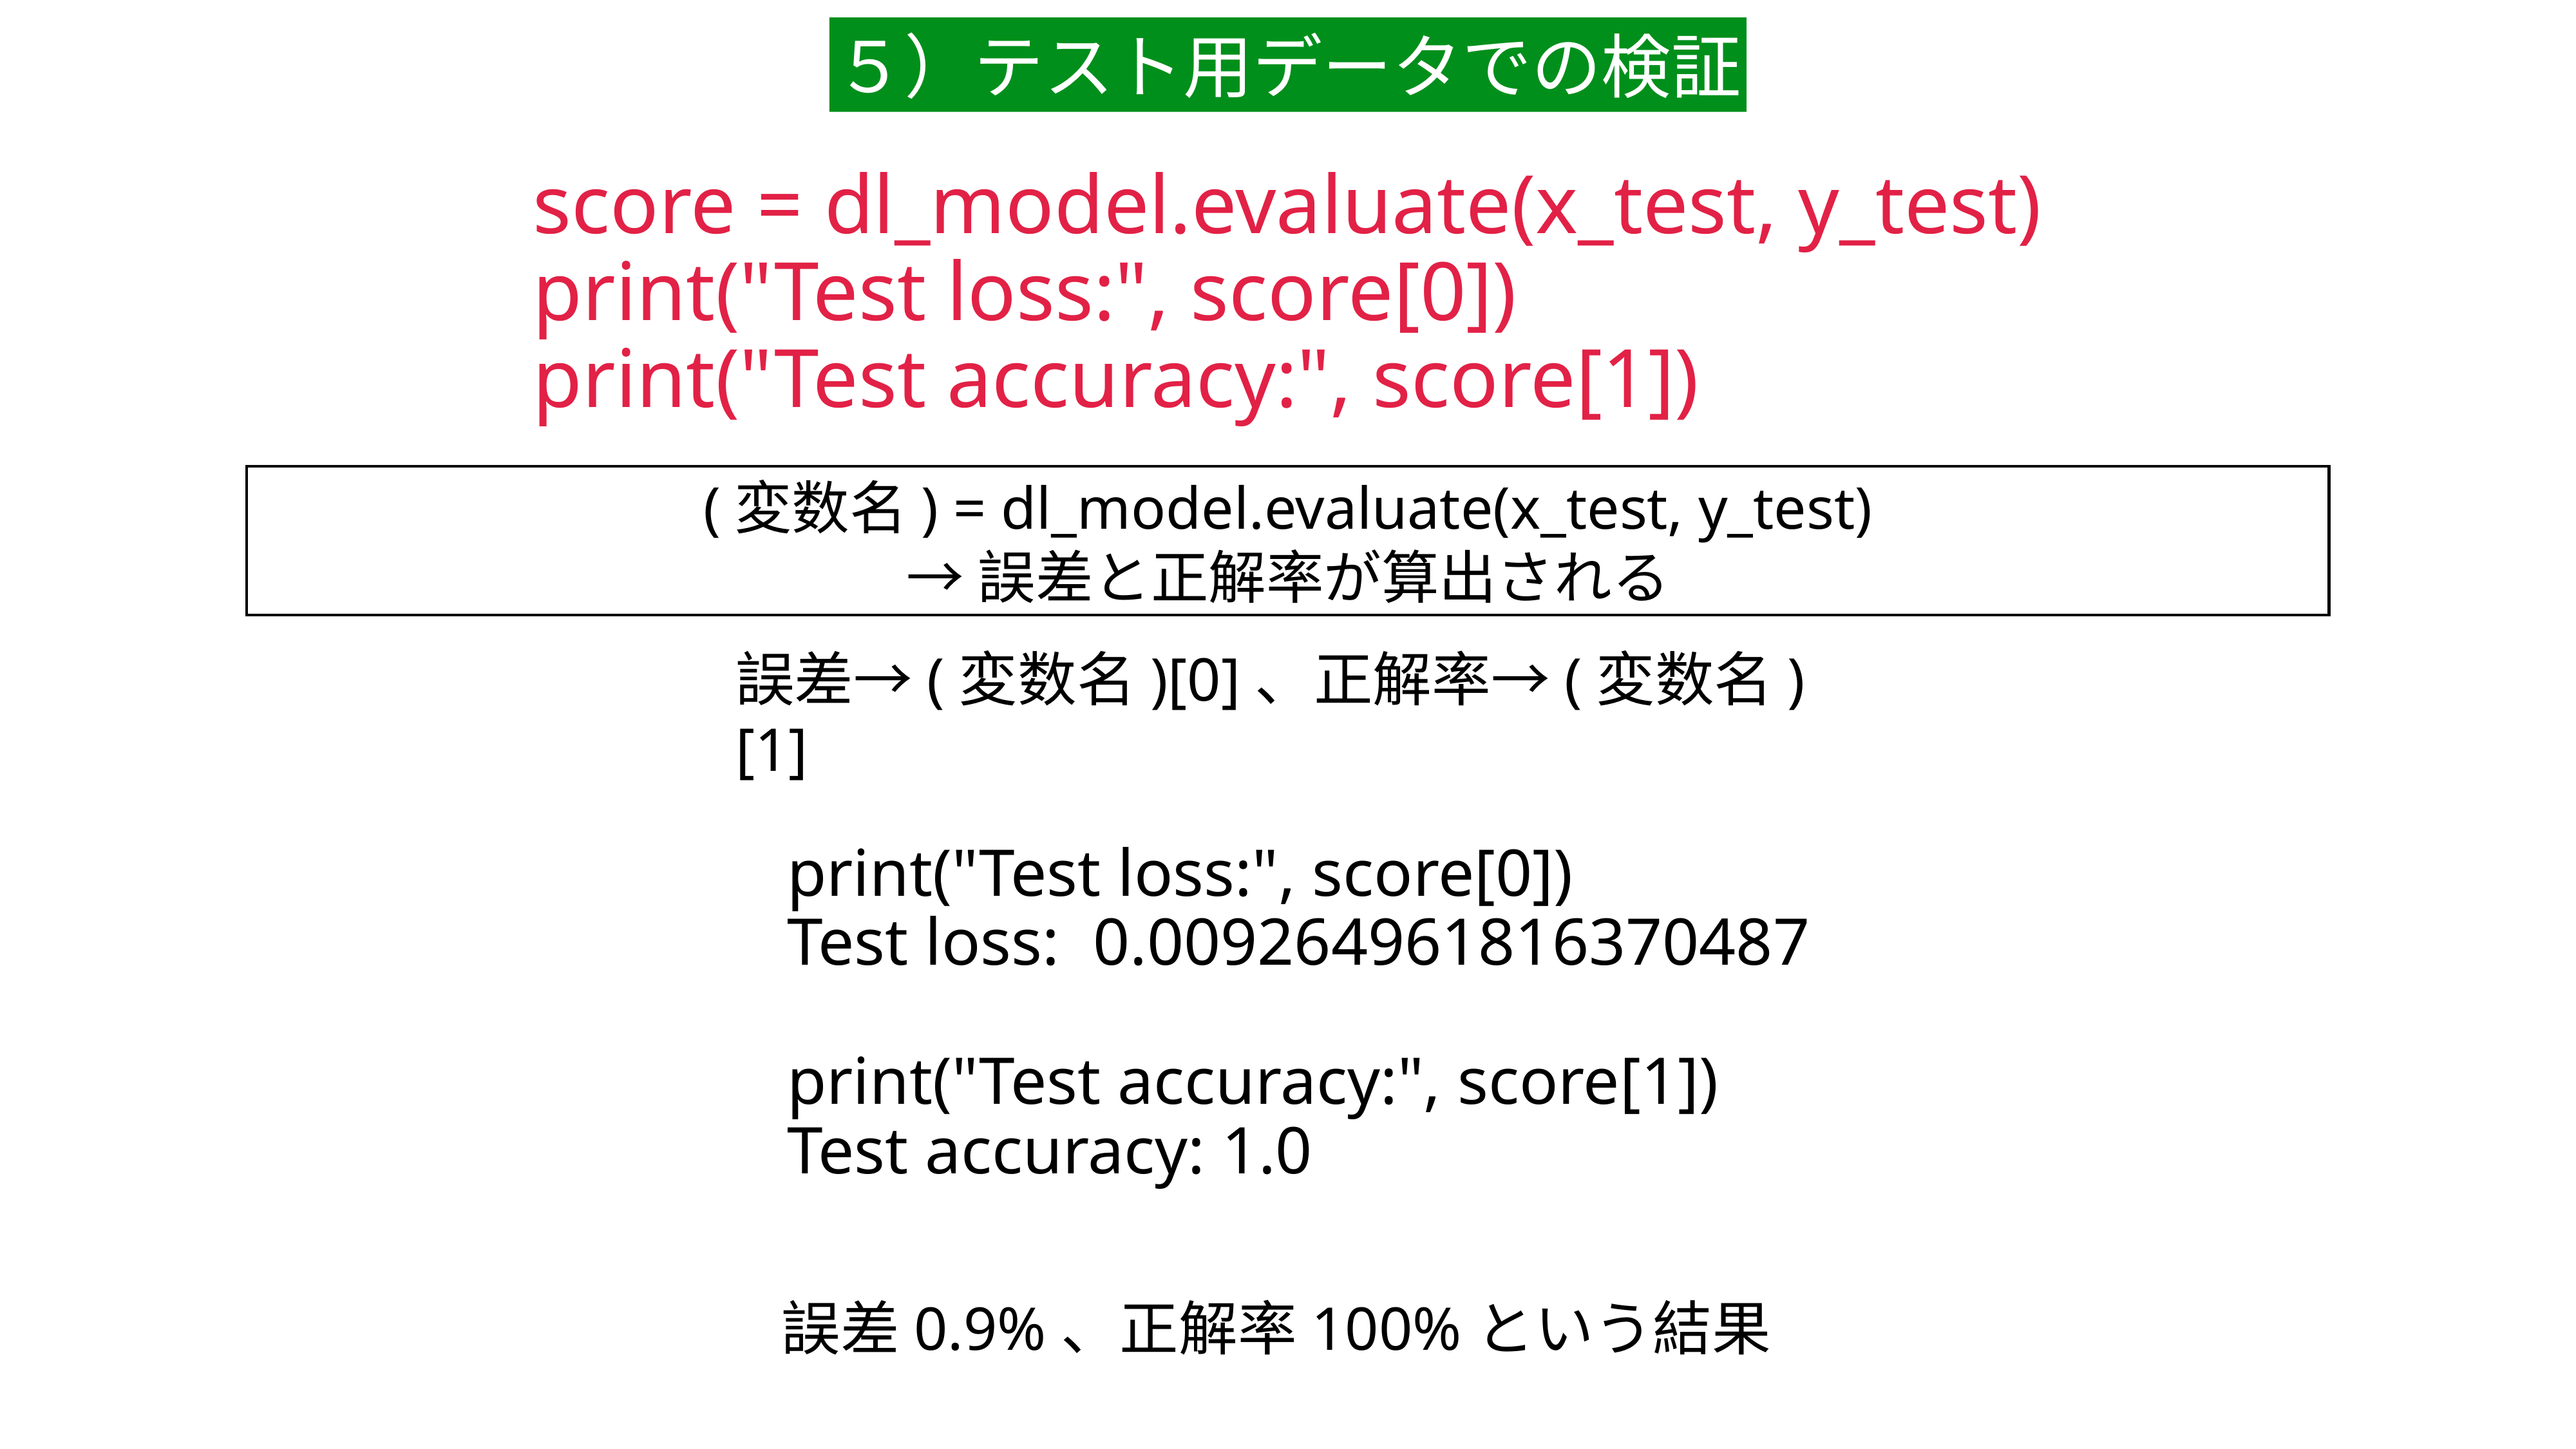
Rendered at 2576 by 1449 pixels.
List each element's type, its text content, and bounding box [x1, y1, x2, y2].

text_box ５）テスト用データでの検証 [829, 17, 1747, 112]
text_box (変数名) = dl_model.evaluate(x_test, y_test) →誤差と正解率が算出される [247, 466, 2329, 616]
text_box 誤差0.9%、正解率100%という結果 [730, 1285, 1823, 1367]
text_box score = dl_model.evaluate(x_test, y_test) print("Test loss:", score[0]) print("Test accuracy:", score[1]) [527, 158, 2049, 431]
text_box 誤差→(変数名)[0]、正解率→(変数名)[1] [730, 636, 1823, 789]
text_box print("Test loss:", score[0]) Test loss: 0.009264961816370487 print("Test accuracy:", score[1]) Test accuracy: 1.0 [781, 835, 1875, 1193]
